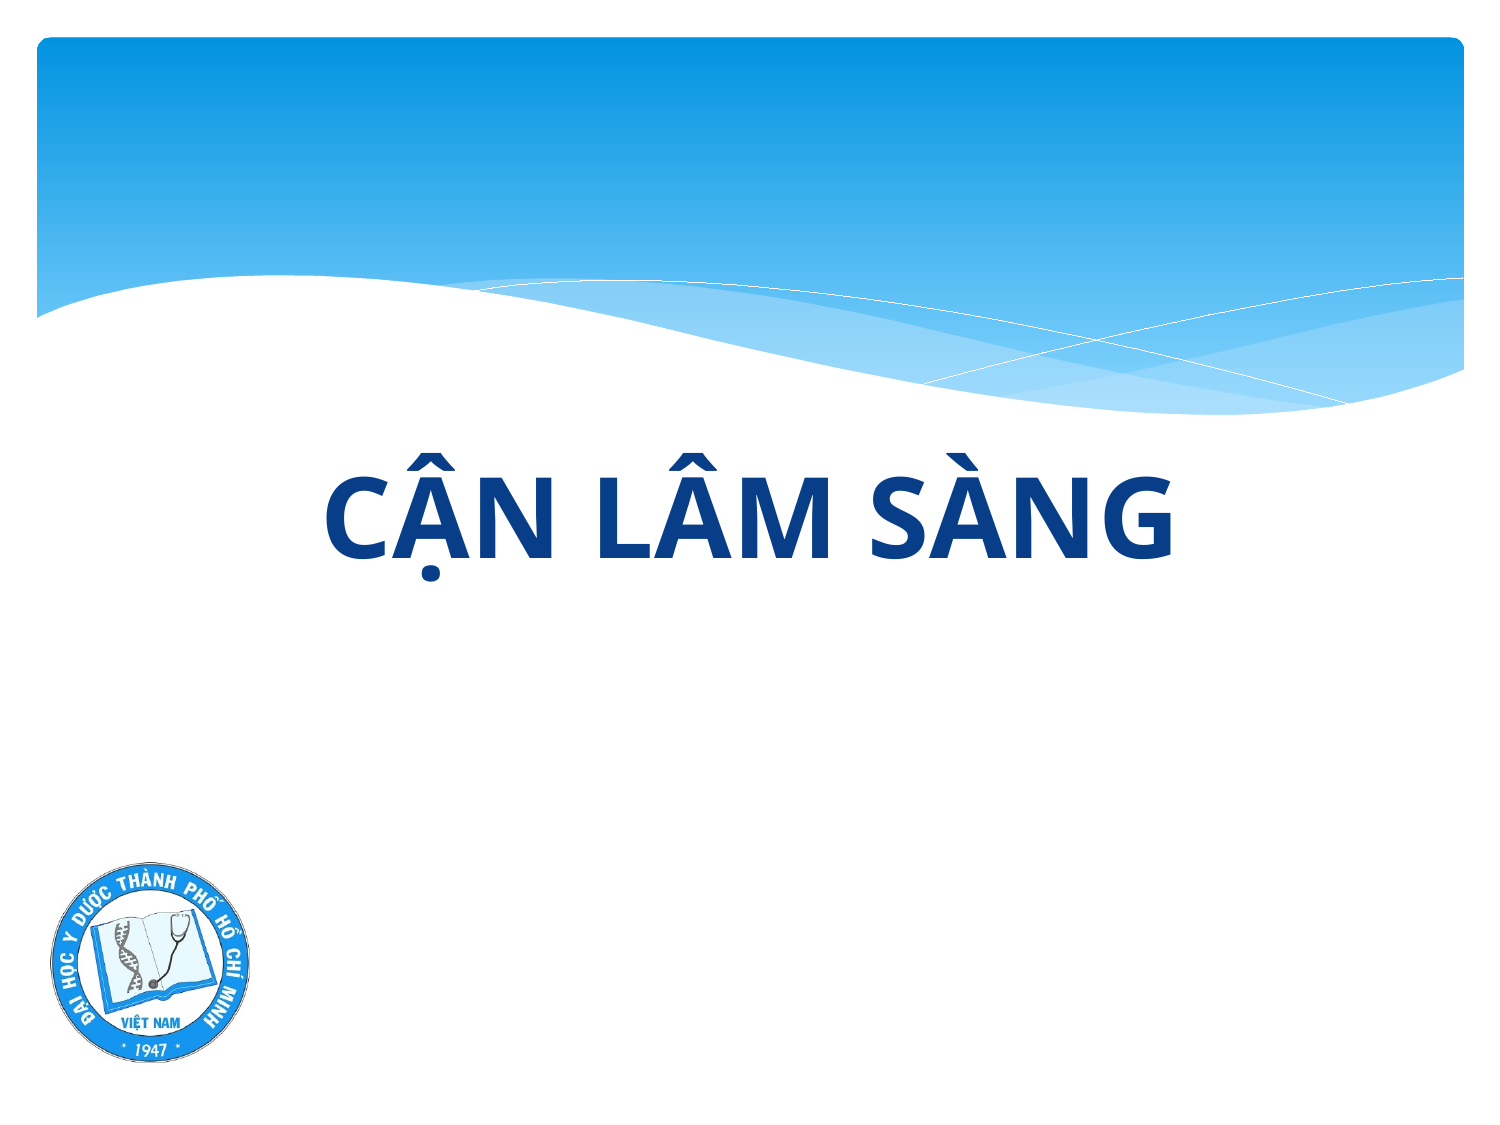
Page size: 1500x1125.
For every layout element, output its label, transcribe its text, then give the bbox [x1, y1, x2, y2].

picture [49, 862, 251, 1063]
list CẬN LÂM SÀNG [143, 438, 1359, 1005]
